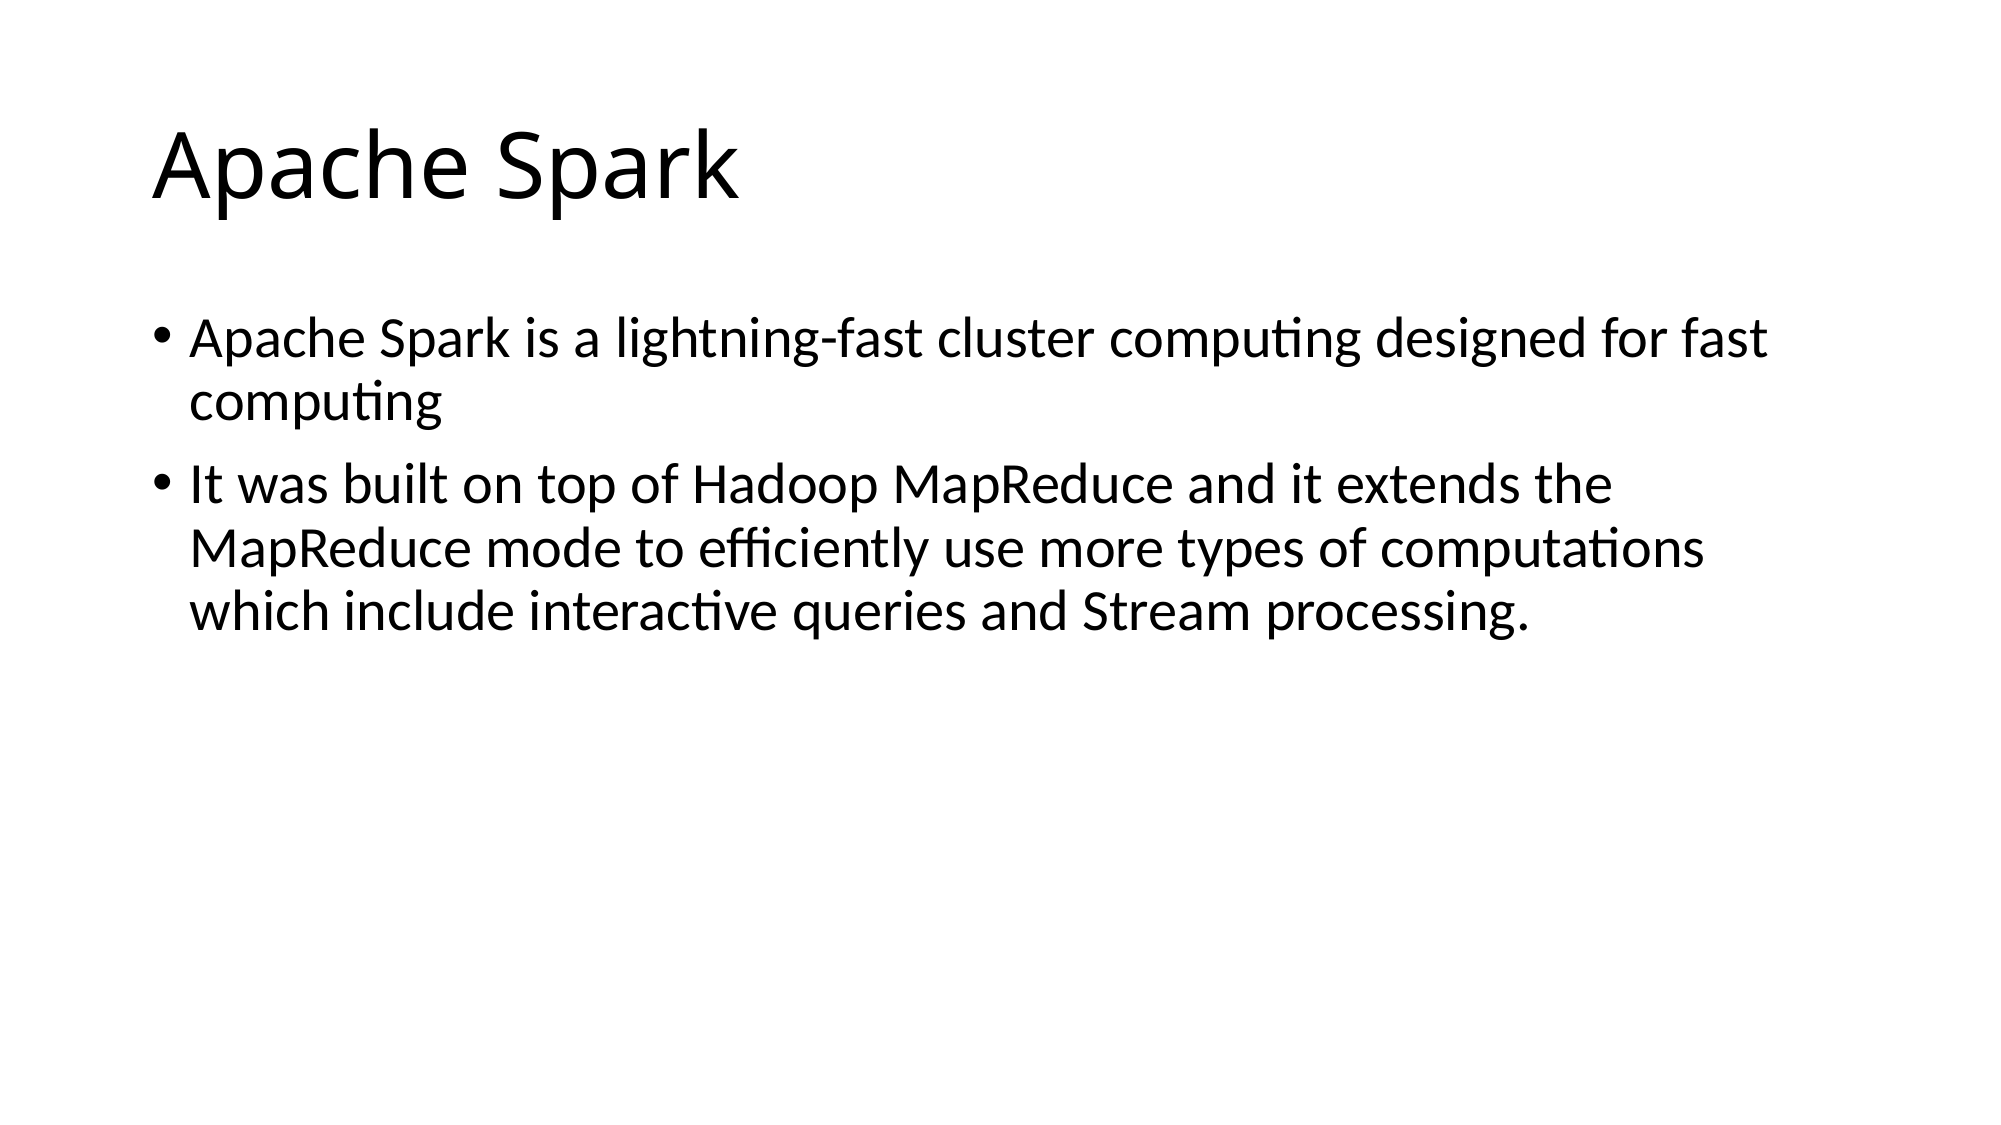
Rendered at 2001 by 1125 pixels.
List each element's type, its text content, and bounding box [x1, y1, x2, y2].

list Apache Spark is a lightning-fast cluster computing designed for fast computing It was built on top of Hadoop MapReduce and it extends the MapReduce mode to efficiently use more types of computations which include interactive queries and Stream processing. [137, 299, 1863, 1014]
title Apache Spark [137, 59, 1863, 278]
